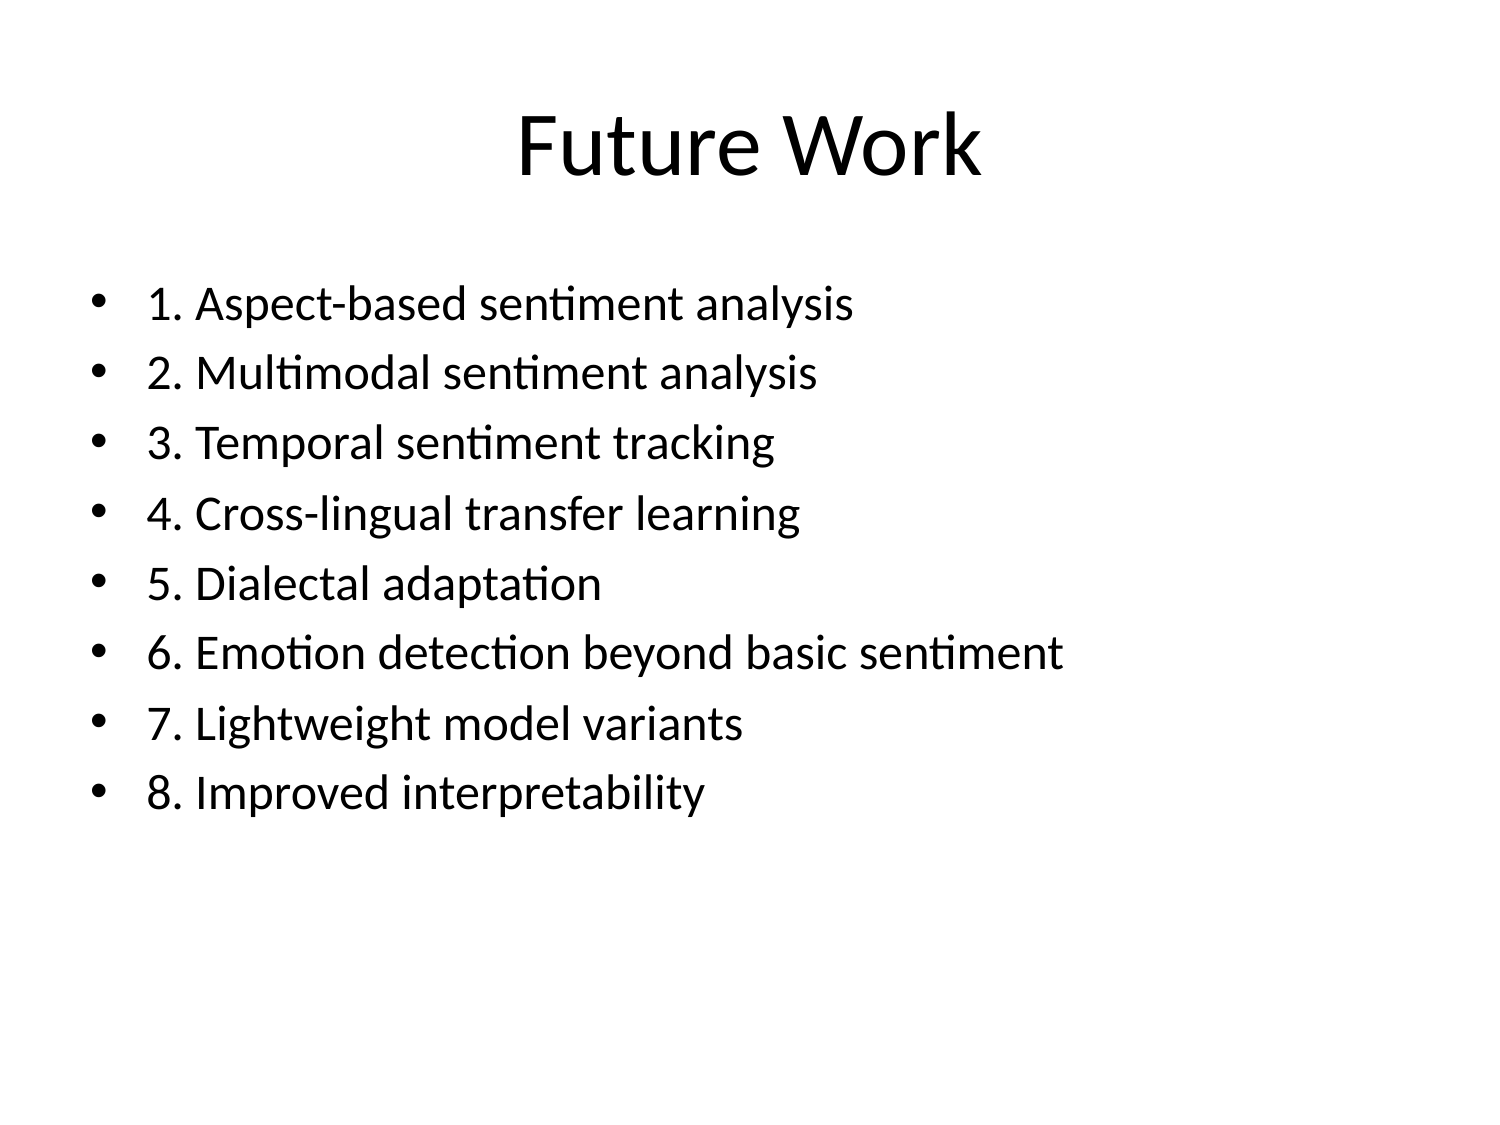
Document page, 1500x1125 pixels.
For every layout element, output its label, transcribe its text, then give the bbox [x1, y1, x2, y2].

list 1. Aspect-based sentiment analysis 2. Multimodal sentiment analysis 3. Temporal sentiment tracking 4. Cross-lingual transfer learning 5. Dialectal adaptation 6. Emotion detection beyond basic sentiment 7. Lightweight model variants 8. Improved interpretability [75, 262, 1425, 1005]
title Future Work [75, 45, 1425, 233]
